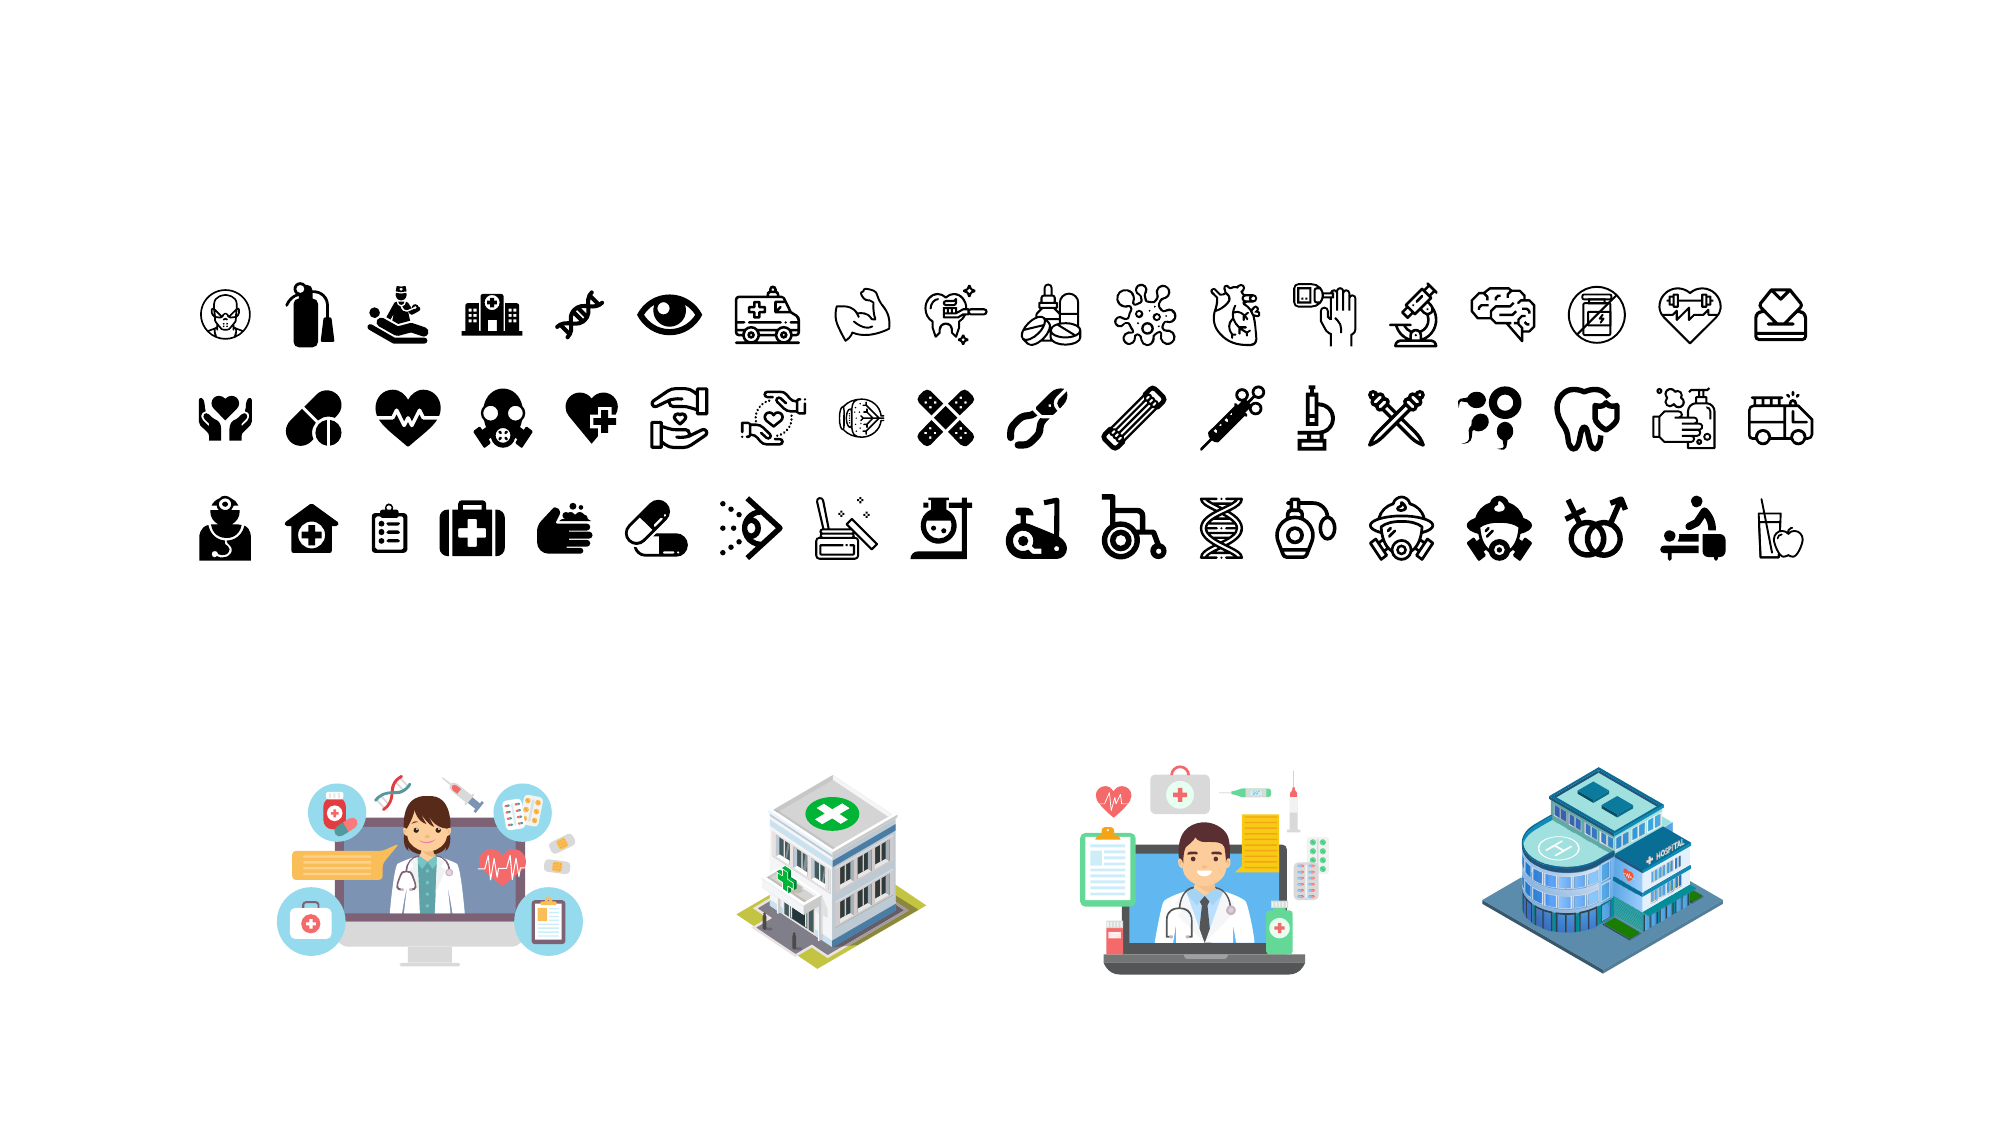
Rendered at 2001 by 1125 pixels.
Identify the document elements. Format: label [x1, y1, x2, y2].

text_box [555, 290, 605, 340]
text_box [1567, 285, 1626, 344]
text_box [198, 289, 253, 341]
text_box [1652, 387, 1716, 449]
text_box [916, 389, 975, 447]
text_box [1660, 495, 1726, 561]
text_box [565, 392, 618, 444]
text_box [924, 284, 988, 345]
text_box [199, 495, 252, 561]
text_box [1210, 283, 1261, 347]
text_box [1754, 288, 1808, 342]
text_box [1099, 494, 1168, 563]
text_box [283, 503, 340, 553]
text_box [910, 497, 973, 559]
text_box [198, 395, 252, 441]
text_box [1297, 385, 1336, 451]
text_box [1101, 385, 1167, 451]
text_box [1079, 765, 1329, 976]
text_box [1466, 495, 1533, 561]
text_box [734, 285, 801, 345]
text_box [1199, 497, 1244, 559]
text_box [740, 390, 807, 446]
text_box [1368, 389, 1425, 447]
text_box [838, 398, 885, 438]
text_box [1457, 386, 1522, 450]
text_box [366, 286, 430, 344]
text_box [375, 389, 441, 447]
text_box [1020, 283, 1082, 346]
text_box [1275, 497, 1337, 559]
text_box [1368, 495, 1435, 561]
text_box [276, 774, 583, 967]
text_box [439, 500, 505, 557]
text_box [1658, 284, 1722, 345]
text_box [1293, 283, 1357, 347]
text_box [284, 388, 343, 448]
text_box [1482, 767, 1724, 974]
text_box [1007, 387, 1069, 449]
text_box [473, 388, 533, 448]
text_box [1757, 498, 1804, 559]
text_box [637, 294, 703, 336]
text_box [371, 503, 408, 553]
text_box [624, 499, 688, 557]
text_box [1564, 496, 1628, 558]
text_box [720, 496, 783, 561]
text_box [1200, 385, 1266, 451]
text_box [1470, 287, 1536, 343]
text_box [537, 502, 593, 554]
text_box [736, 771, 927, 969]
text_box [1113, 283, 1178, 347]
text_box [815, 496, 879, 560]
text_box [1748, 390, 1814, 446]
text_box [1553, 384, 1620, 452]
text_box [461, 293, 523, 336]
text_box [650, 387, 709, 450]
text_box [285, 282, 335, 348]
text_box [1388, 282, 1438, 348]
text_box [1004, 497, 1067, 559]
text_box [832, 287, 892, 342]
